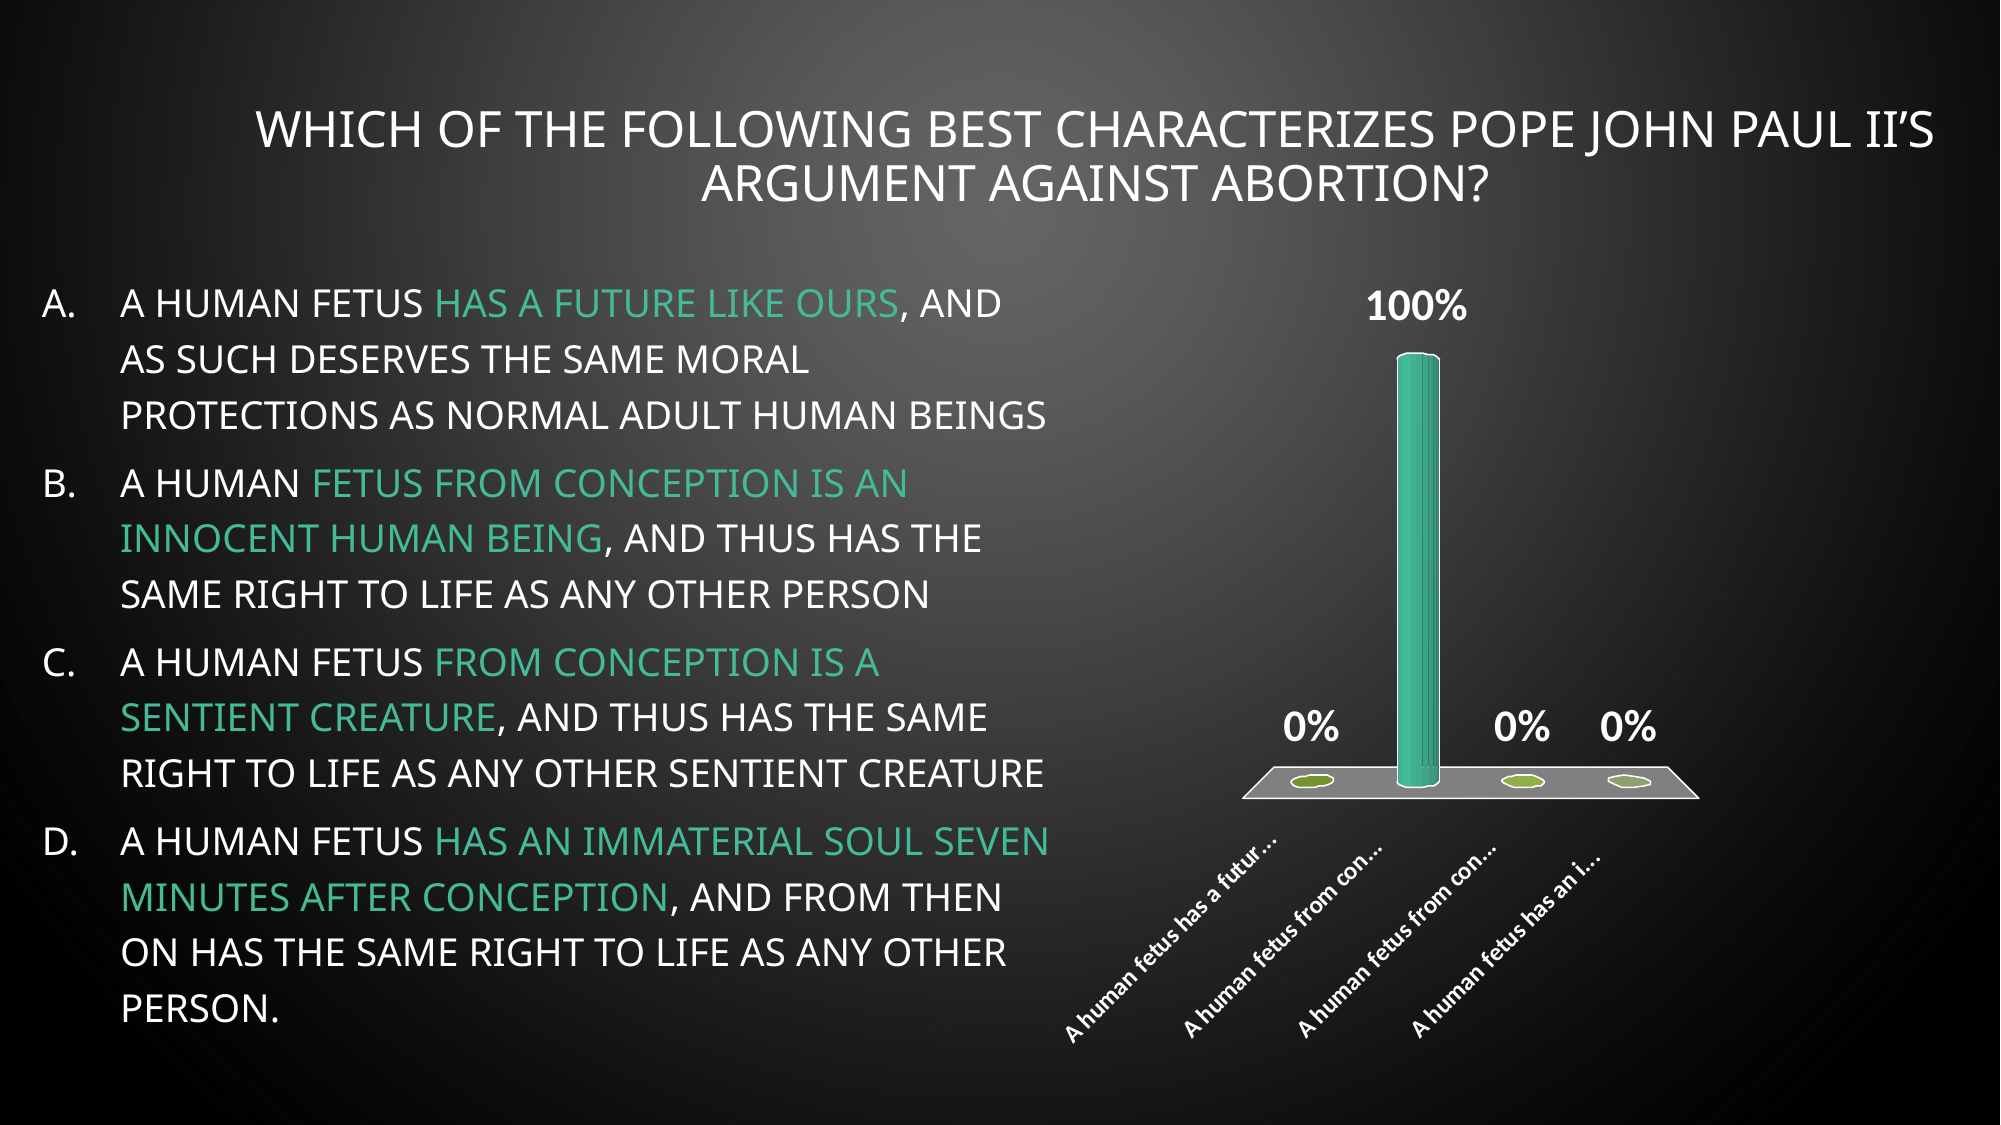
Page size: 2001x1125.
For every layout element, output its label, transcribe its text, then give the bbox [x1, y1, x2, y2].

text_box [989, 262, 1740, 1107]
picture [0, 0, 2000, 1125]
list A human fetus has a future like ours, and as such deserves the same moral protections as normal adult human beings A human fetus from conception is an innocent human being, and thus has the same right to life as any other person A human fetus from conception is a sentient creature, and thus has the same right to life as any other sentient creature A human fetus has an immaterial soul seven minutes after conception, and from then on has the same right to life as any other person. [26, 262, 1067, 1125]
title Which of the following best characterizes Pope John Paul II’s argument against abortion? [191, 77, 2000, 240]
